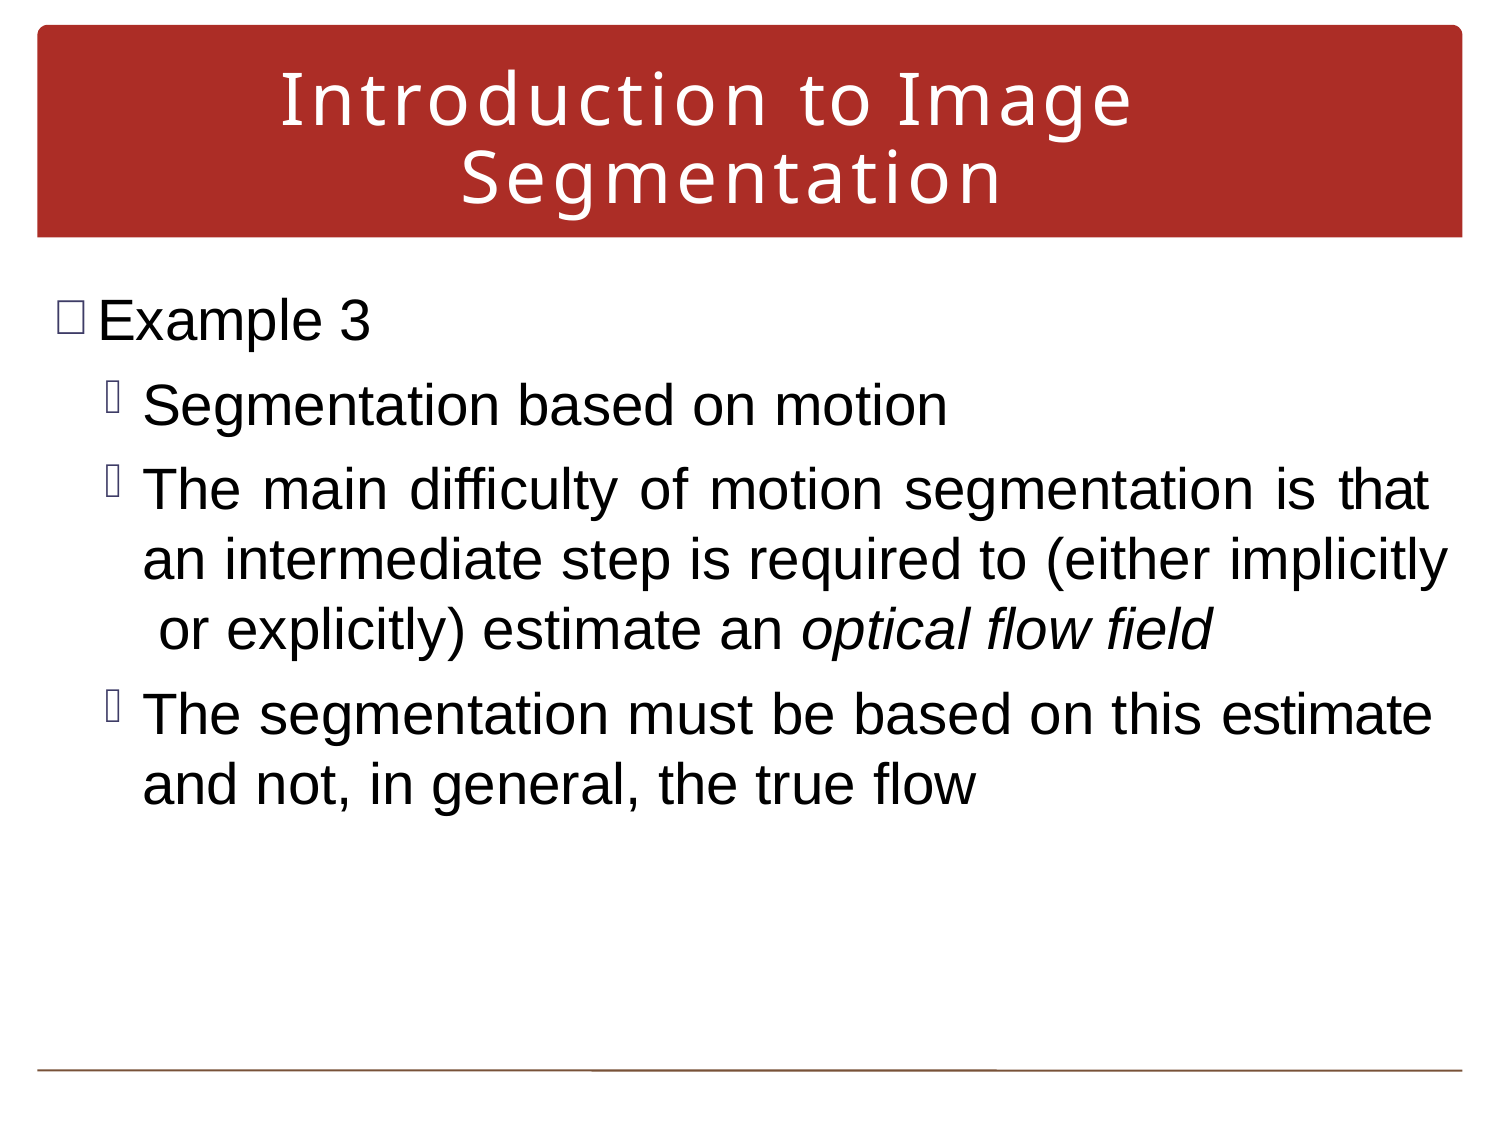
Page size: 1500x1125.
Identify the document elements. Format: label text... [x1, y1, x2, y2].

title Introduction to Image Segmentation [239, 39, 1261, 249]
text_box Example 3 Segmentation based on motion The main difficulty of motion segmentation is that an intermediate step is required to (either implicitly or explicitly) estimate an optical flow field The segmentation must be based on this estimate and not, in general, the true flow [48, 265, 1452, 816]
